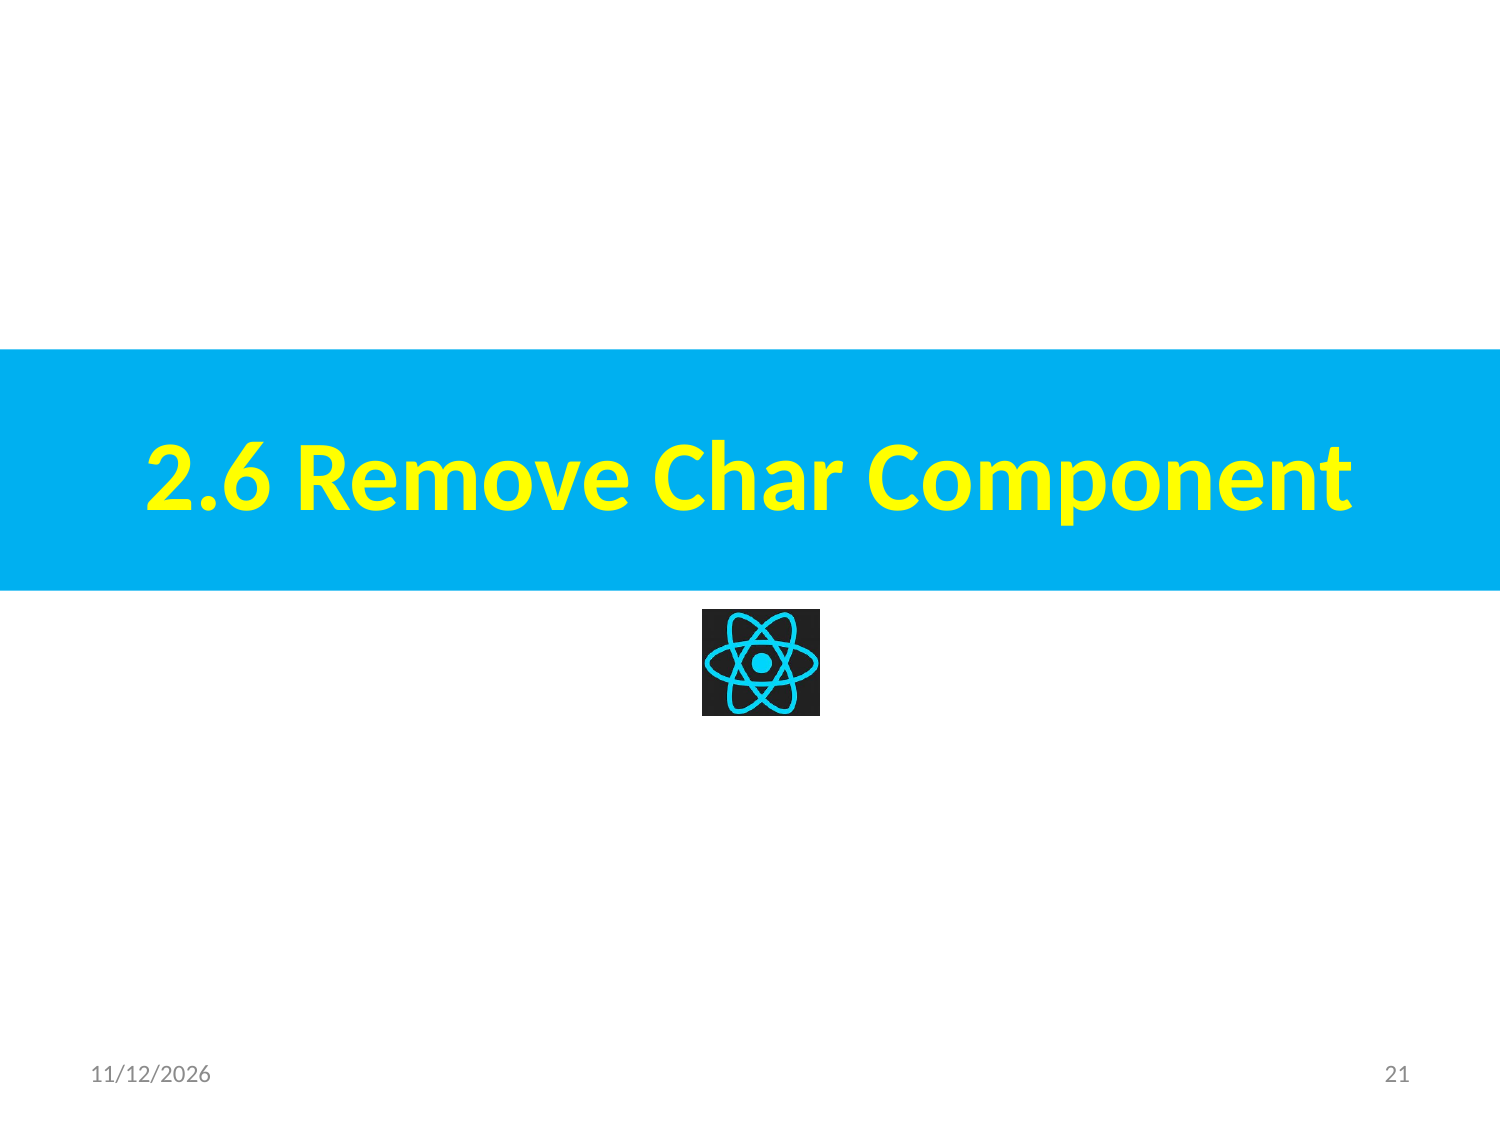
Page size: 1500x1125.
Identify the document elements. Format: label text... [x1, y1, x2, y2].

title 2.6 Remove Char Component [0, 349, 1500, 591]
slide_number 21 [1074, 1042, 1425, 1103]
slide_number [75, 1042, 425, 1103]
picture [702, 609, 821, 716]
